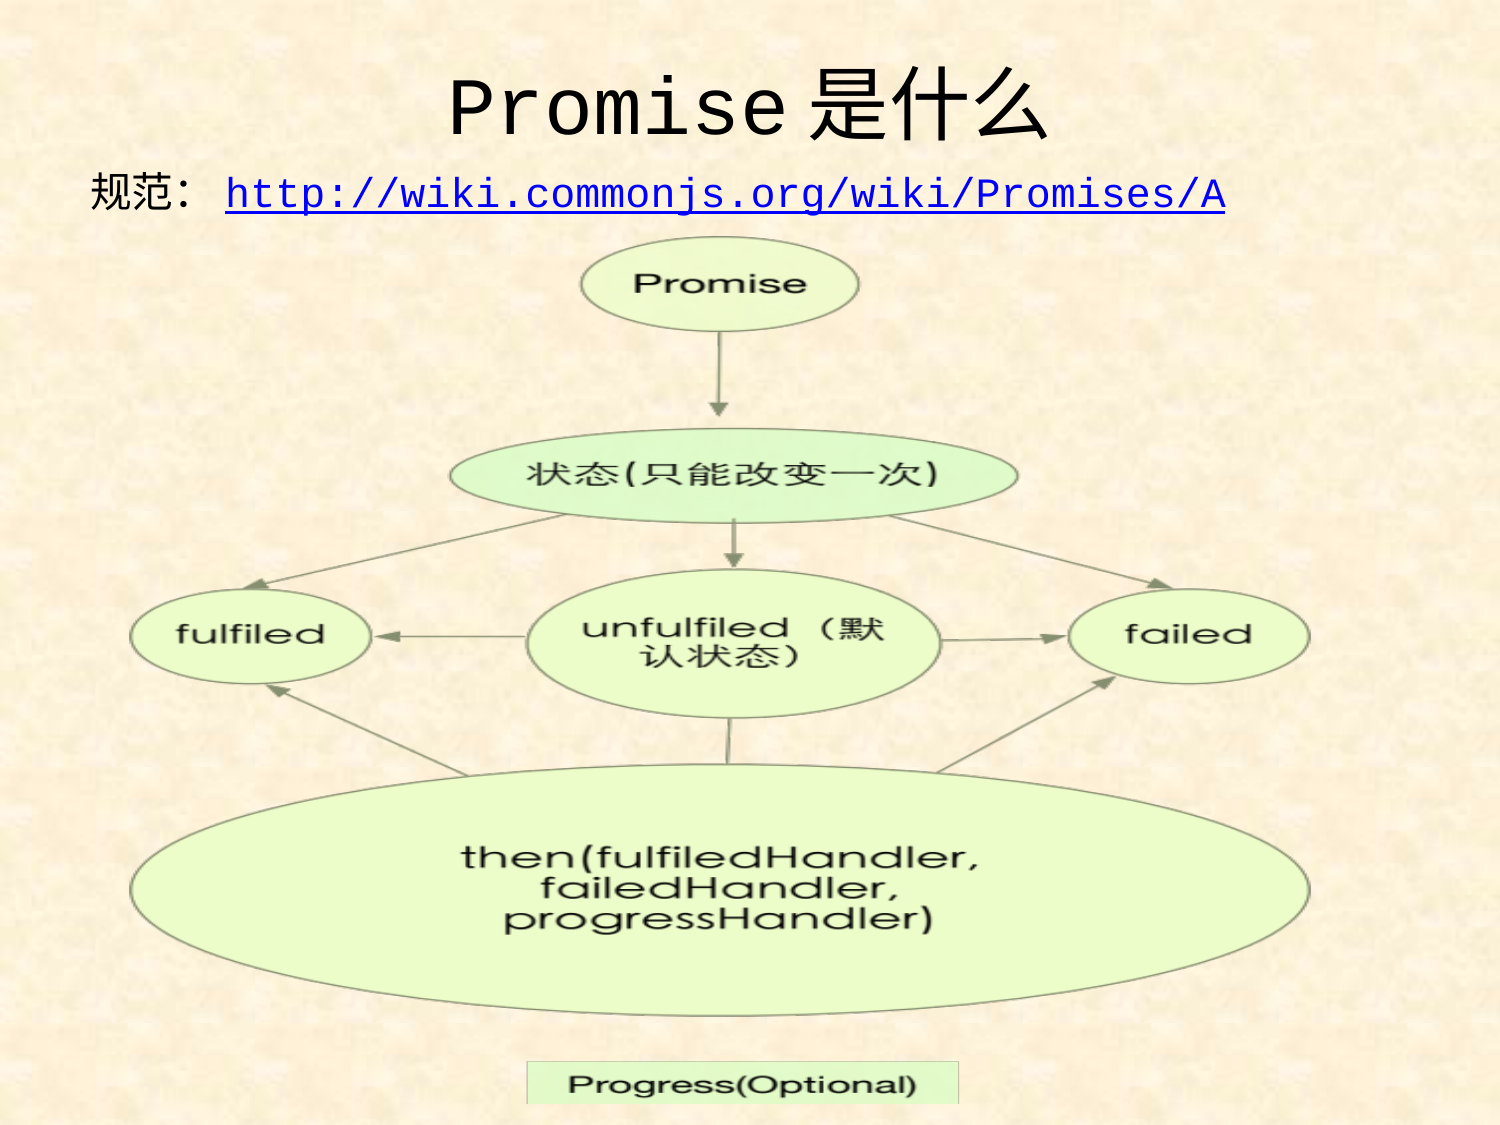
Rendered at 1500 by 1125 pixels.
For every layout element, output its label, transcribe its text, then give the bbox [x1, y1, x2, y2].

picture [126, 234, 1313, 1104]
list 规范：http://wiki.commonjs.org/wiki/Promises/A [75, 158, 1425, 1125]
title Promise是什么 [75, 45, 1425, 158]
picture [0, 0, 1500, 1125]
